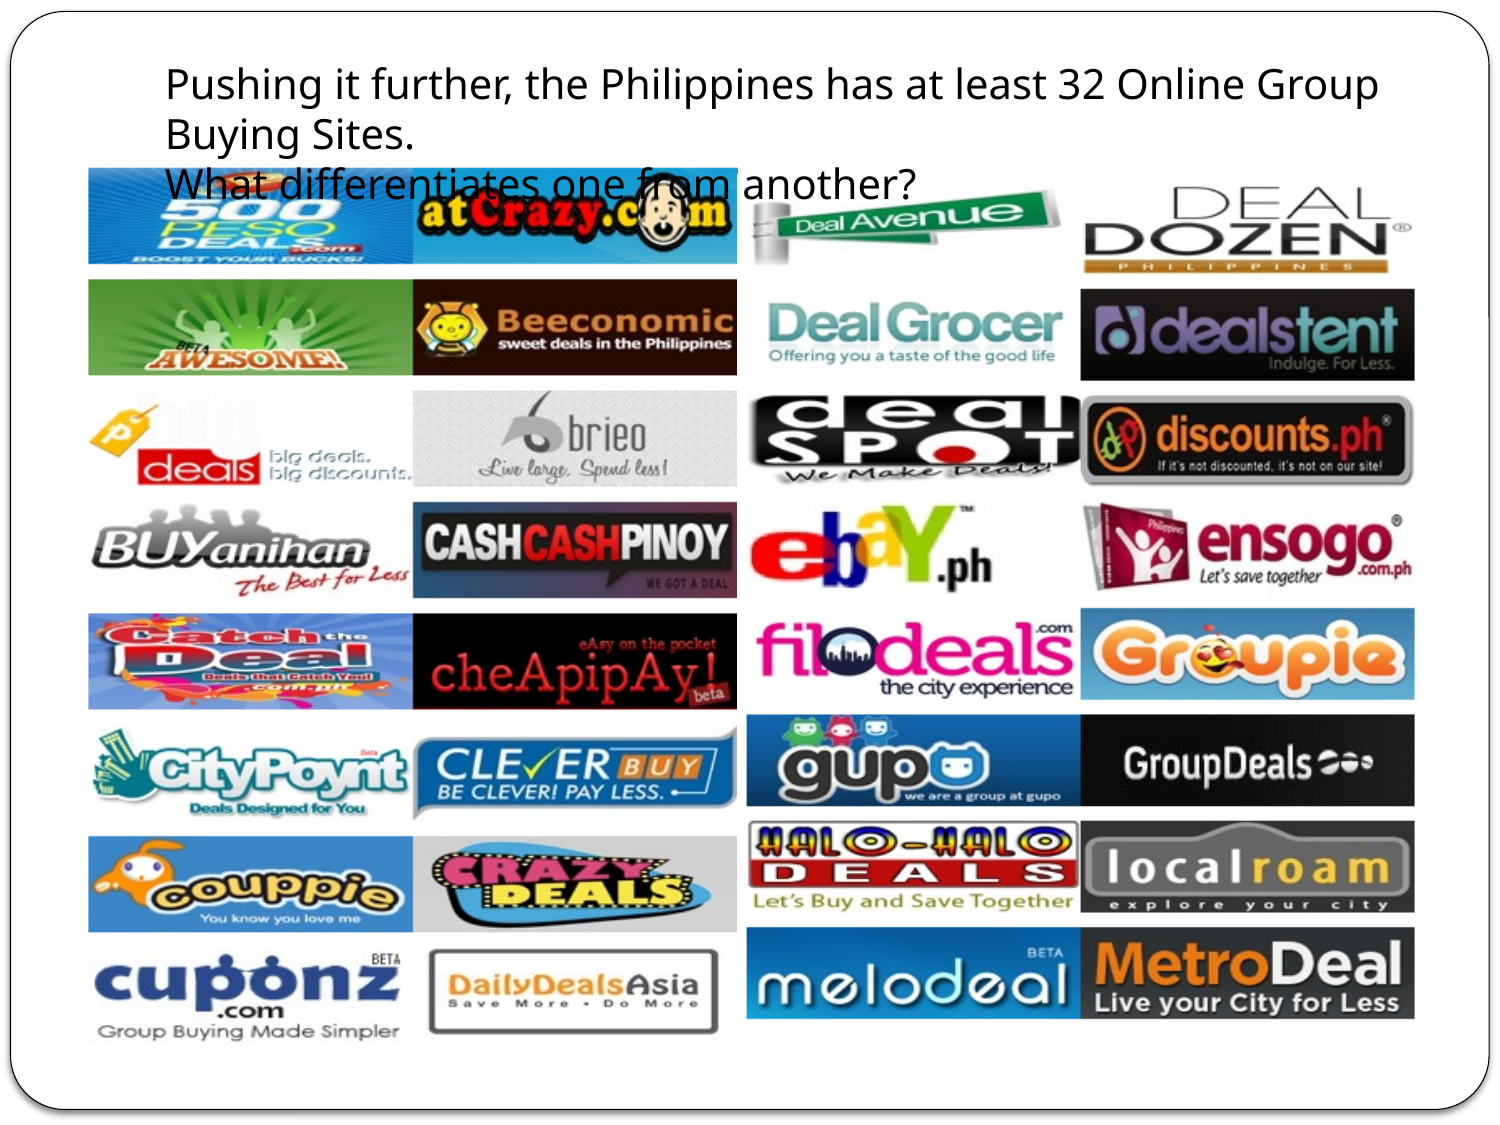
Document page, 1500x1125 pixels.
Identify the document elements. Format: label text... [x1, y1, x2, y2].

text_box Pushing it further, the Philippines has at least 32 Online Group Buying Sites. What differentiates one from another? [150, 50, 1424, 174]
picture [87, 162, 1426, 1051]
